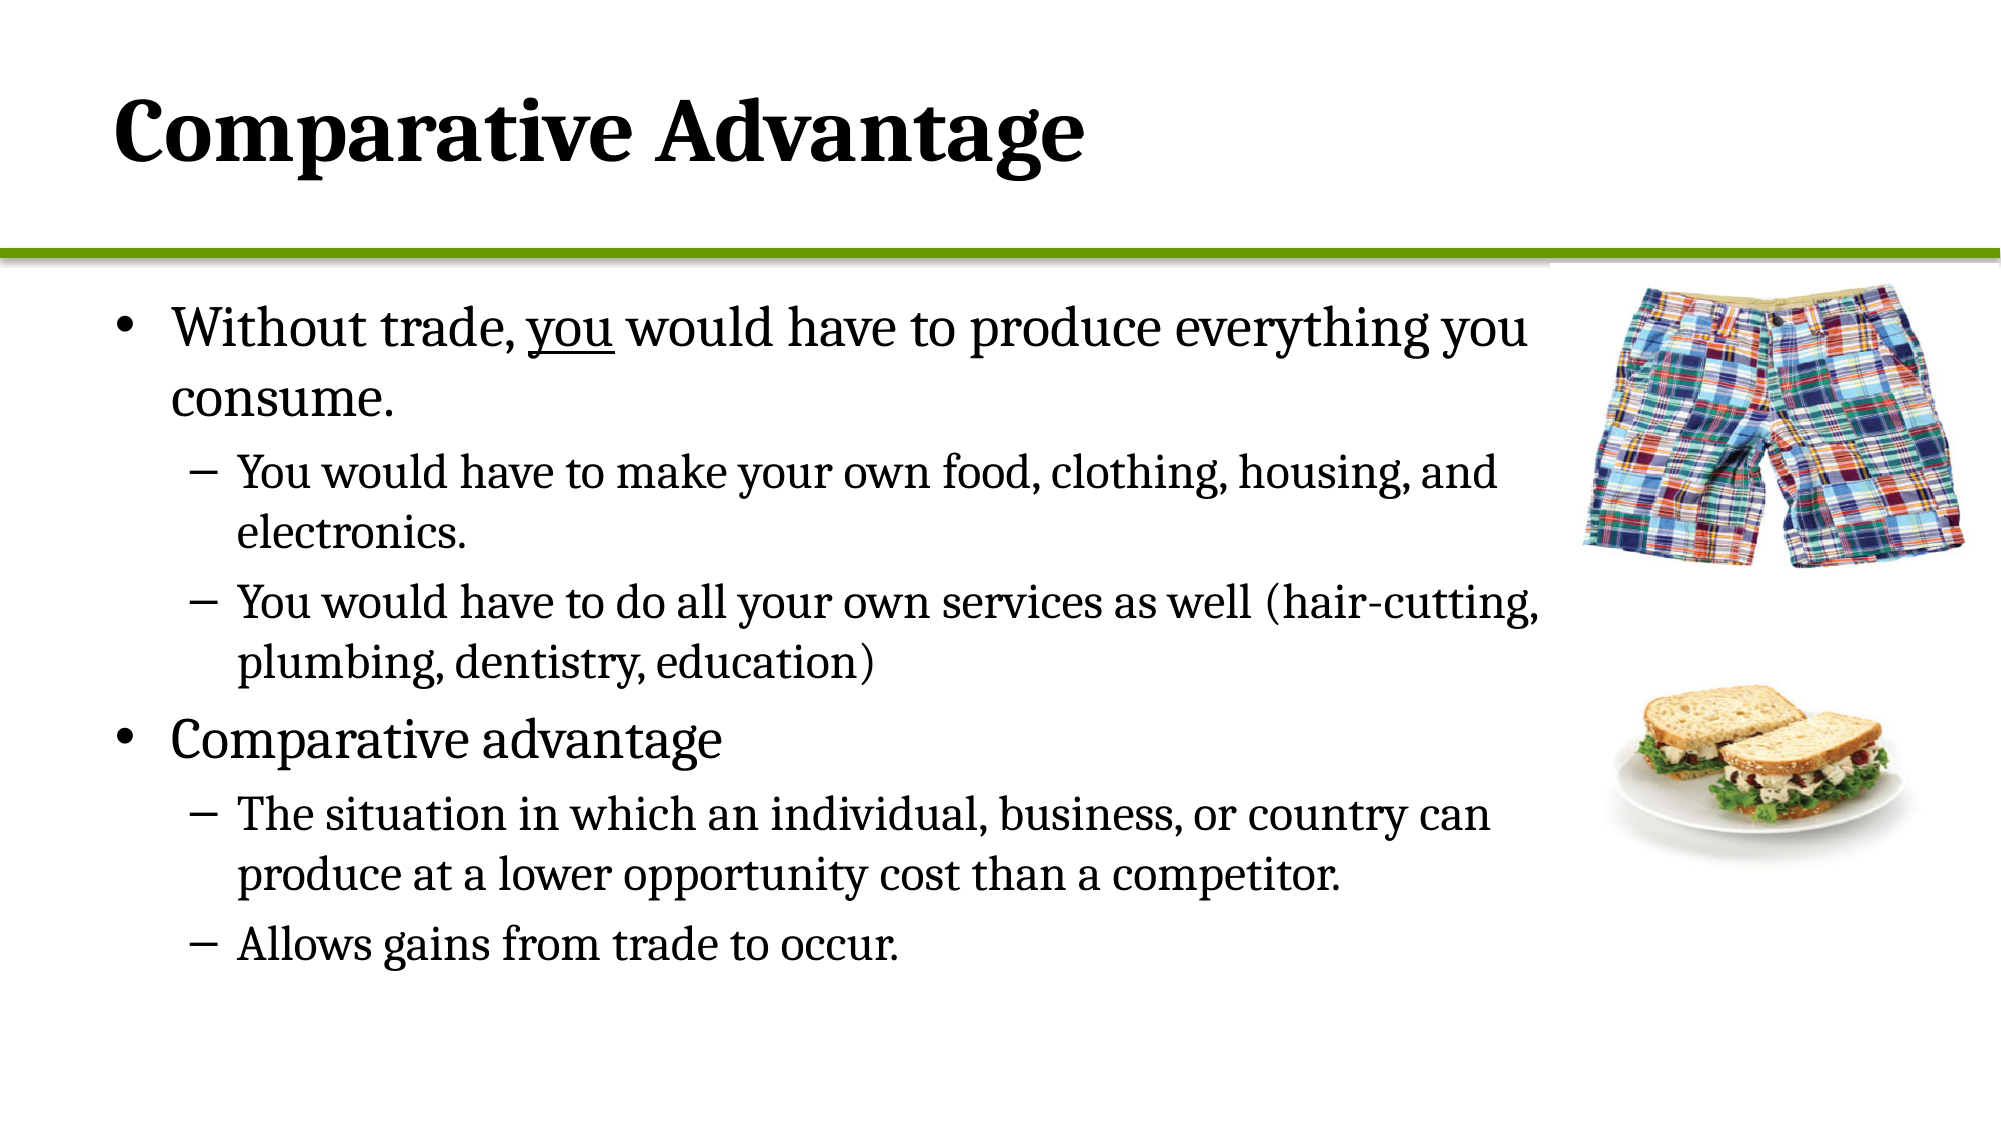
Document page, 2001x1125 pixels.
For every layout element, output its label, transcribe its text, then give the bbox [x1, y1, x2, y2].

picture [1549, 263, 1999, 589]
title Comparative Advantage [99, 0, 1900, 251]
list Without trade, you would have to produce everything you consume. You would have to make your own food, clothing, housing, and electronics. You would have to do all your own services as well (hair-cutting, plumbing, dentistry, education) Comparative advantage The situation in which an individual, business, or country can produce at a lower opportunity cost than a competitor. Allows gains from trade to occur. [99, 280, 1567, 1085]
picture [1567, 656, 1954, 896]
